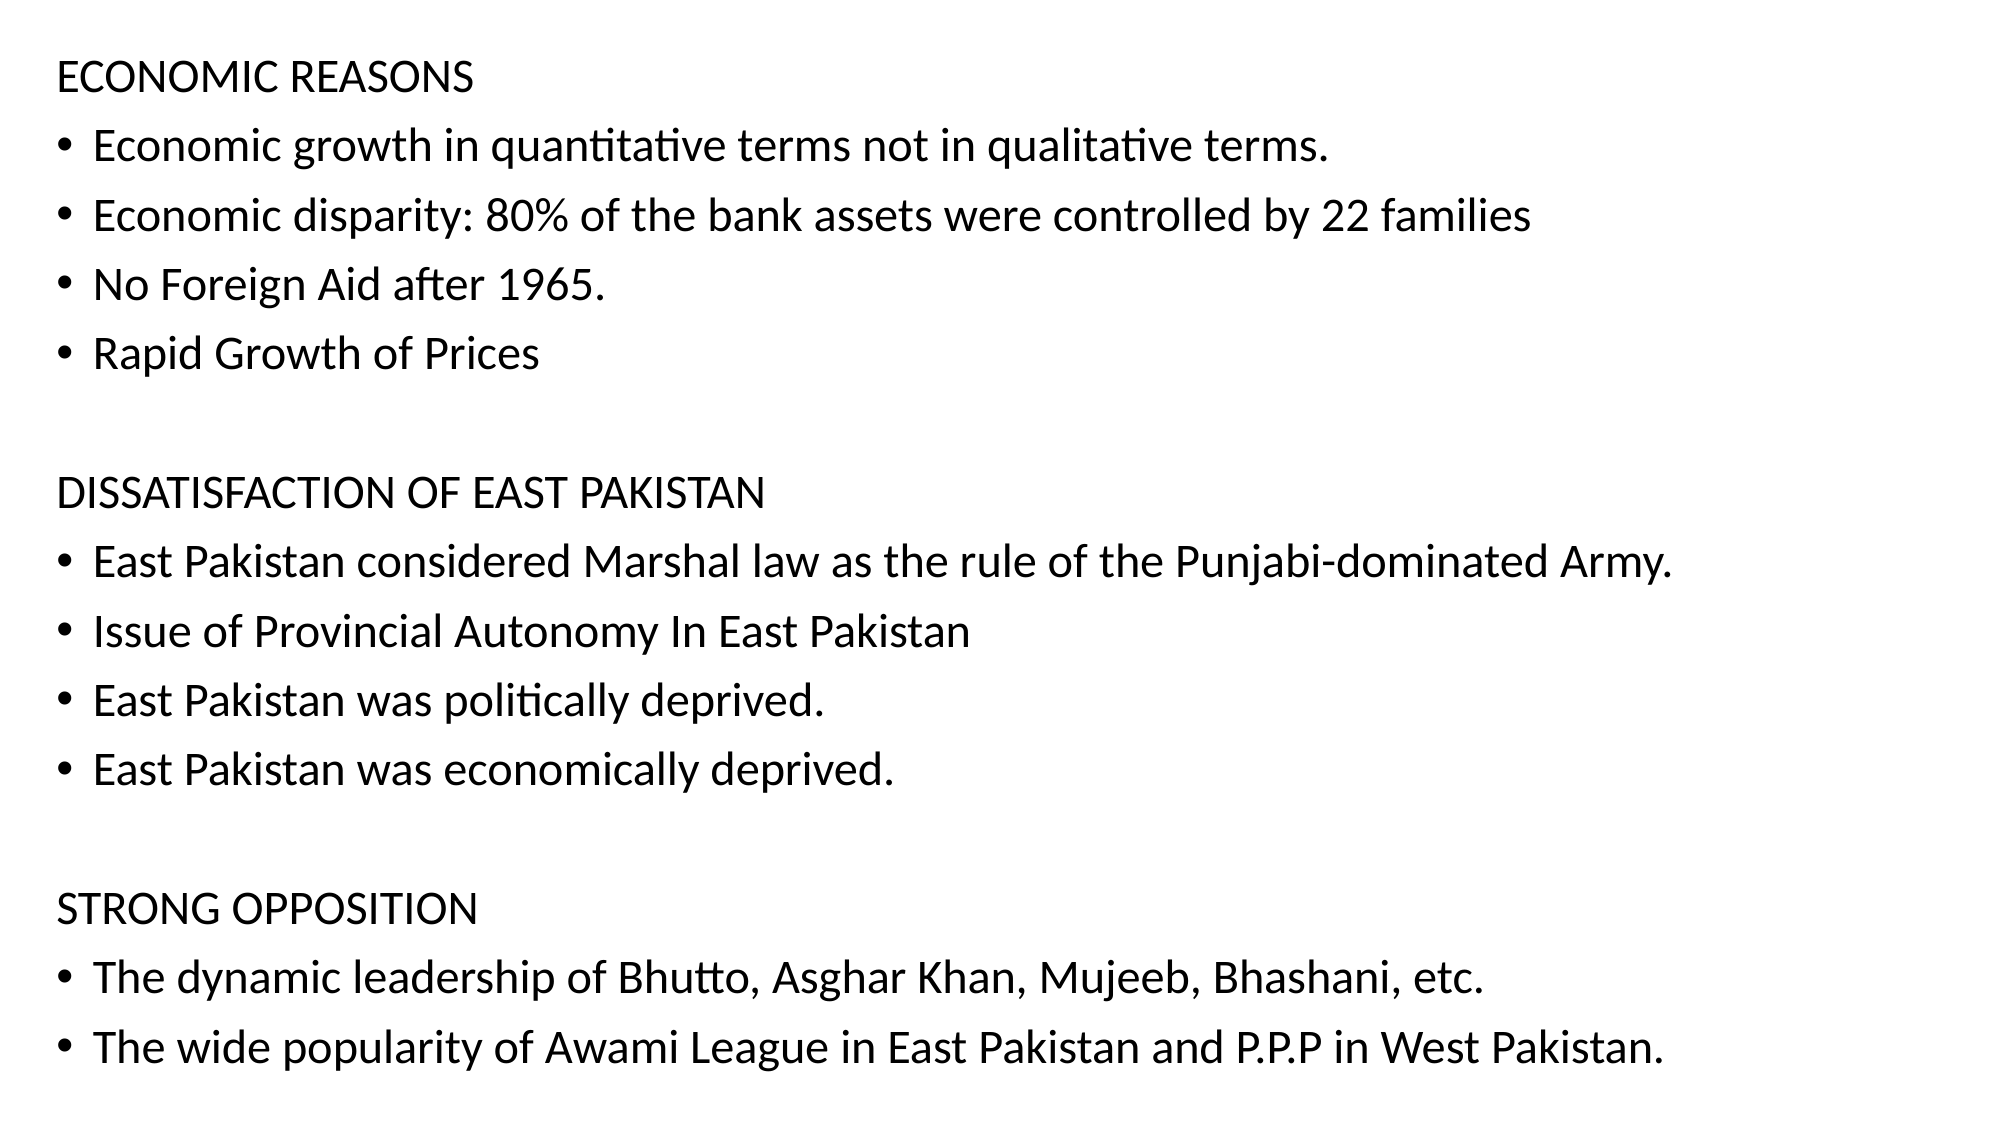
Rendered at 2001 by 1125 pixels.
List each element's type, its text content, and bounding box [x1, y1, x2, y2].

list ECONOMIC REASONS Economic growth in quantitative terms not in qualitative terms. Economic disparity: 80% of the bank assets were controlled by 22 families No Foreign Aid after 1965. Rapid Growth of Prices DISSATISFACTION OF EAST PAKISTAN East Pakistan considered Marshal law as the rule of the Punjabi-dominated Army. Issue of Provincial Autonomy In East Pakistan East Pakistan was politically deprived. East Pakistan was economically deprived. STRONG OPPOSITION The dynamic leadership of Bhutto, Asghar Khan, Mujeeb, Bhashani, etc. The wide popularity of Awami League in East Pakistan and P.P.P in West Pakistan. [41, 43, 1863, 1090]
